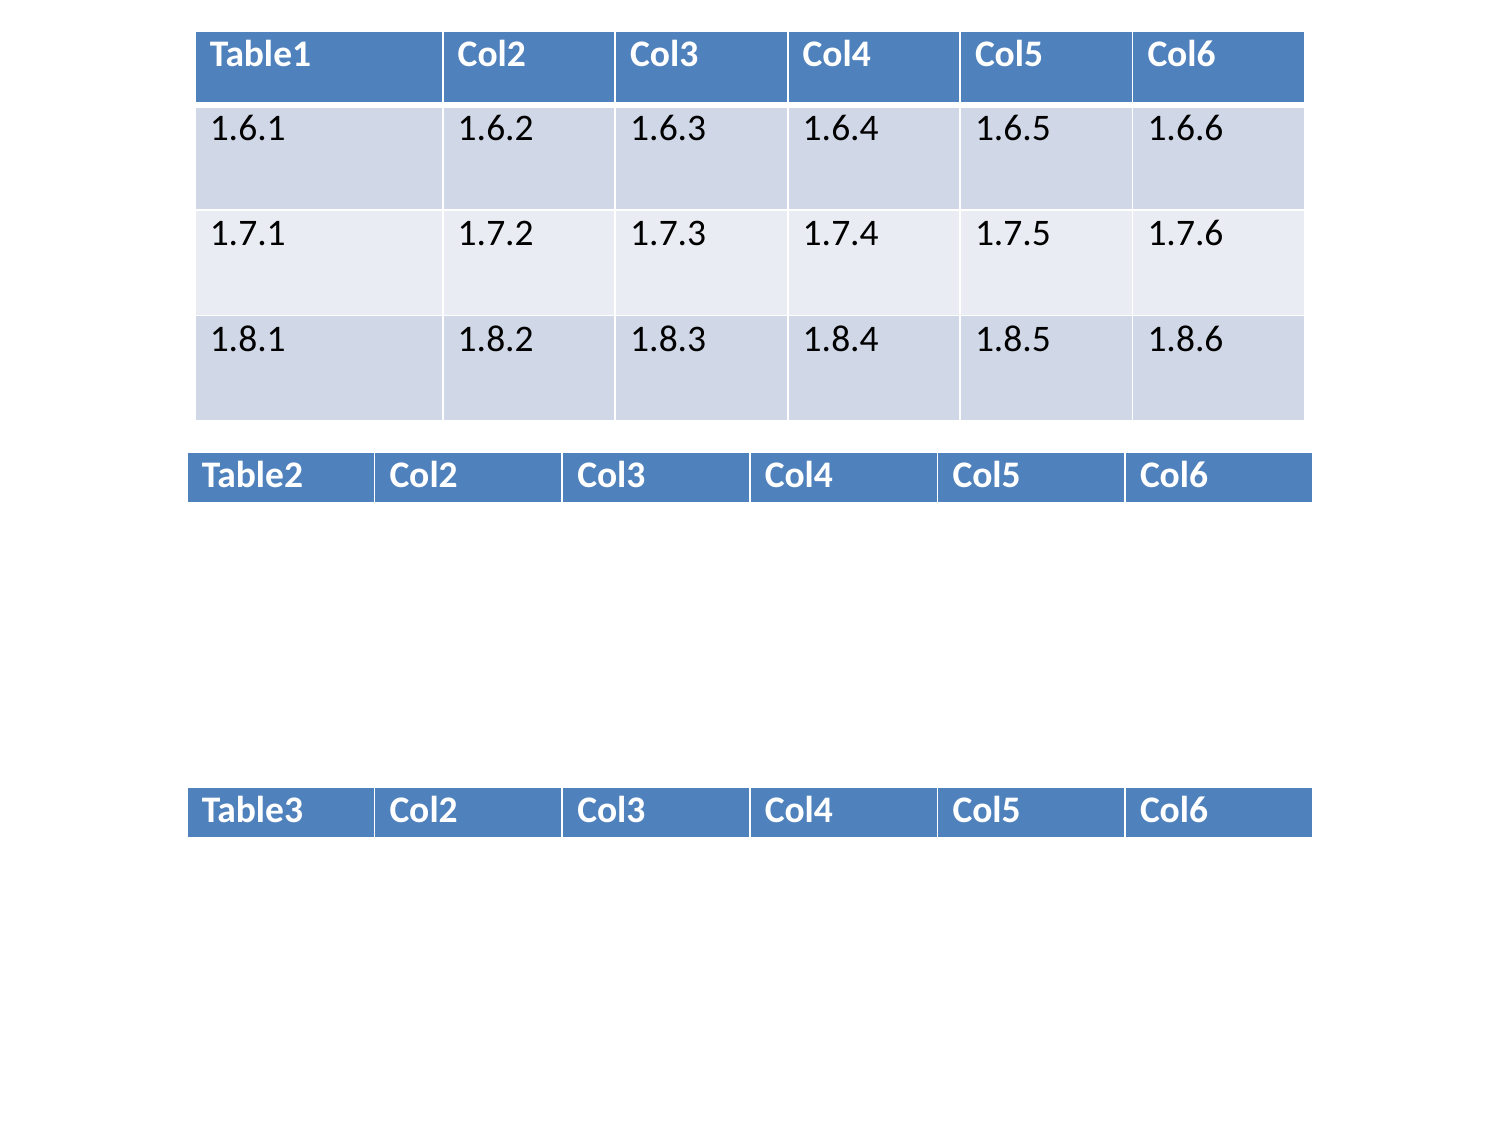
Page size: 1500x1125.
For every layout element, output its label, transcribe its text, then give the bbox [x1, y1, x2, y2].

table_header Col3 [563, 788, 749, 837]
table_cell 1.6.5 [961, 108, 1132, 209]
table_header Col4 [751, 453, 937, 502]
table_cell 1.7.5 [961, 211, 1132, 315]
table_cell 1.8.6 [1133, 316, 1304, 420]
table_cell 1.8.2 [444, 316, 614, 420]
table_header Col3 [616, 32, 787, 102]
table_header Col2 [375, 788, 561, 837]
table_header Col5 [938, 453, 1124, 502]
table_cell 1.6.3 [616, 108, 787, 209]
table_cell 1.6.2 [444, 108, 614, 209]
table_header Col4 [751, 788, 937, 837]
table_cell 1.7.4 [789, 211, 959, 315]
table_cell 1.6.1 [196, 108, 442, 209]
table_header Table2 [188, 453, 374, 502]
table_header Col6 [1126, 453, 1312, 502]
table_cell 1.7.6 [1133, 211, 1304, 315]
table_header Table3 [188, 788, 374, 837]
table_cell 1.7.2 [444, 211, 614, 315]
table_cell 1.8.5 [961, 316, 1132, 420]
table_cell 1.8.3 [616, 316, 787, 420]
table_header Col2 [375, 453, 561, 502]
table_header Col5 [961, 32, 1132, 102]
table_cell 1.6.6 [1133, 108, 1304, 209]
table_header Col6 [1126, 788, 1312, 837]
table_header Col6 [1133, 32, 1304, 102]
table_header Col3 [563, 453, 749, 502]
table_header Col2 [444, 32, 614, 102]
table_cell 1.8.4 [789, 316, 959, 420]
table_header Table1 [196, 32, 442, 102]
table_header Col5 [938, 788, 1124, 837]
table_header Col4 [789, 32, 959, 102]
table_cell 1.6.4 [789, 108, 959, 209]
table_cell 1.7.1 [196, 211, 442, 315]
table_cell 1.7.3 [616, 211, 787, 315]
table_cell 1.8.1 [196, 316, 442, 420]
